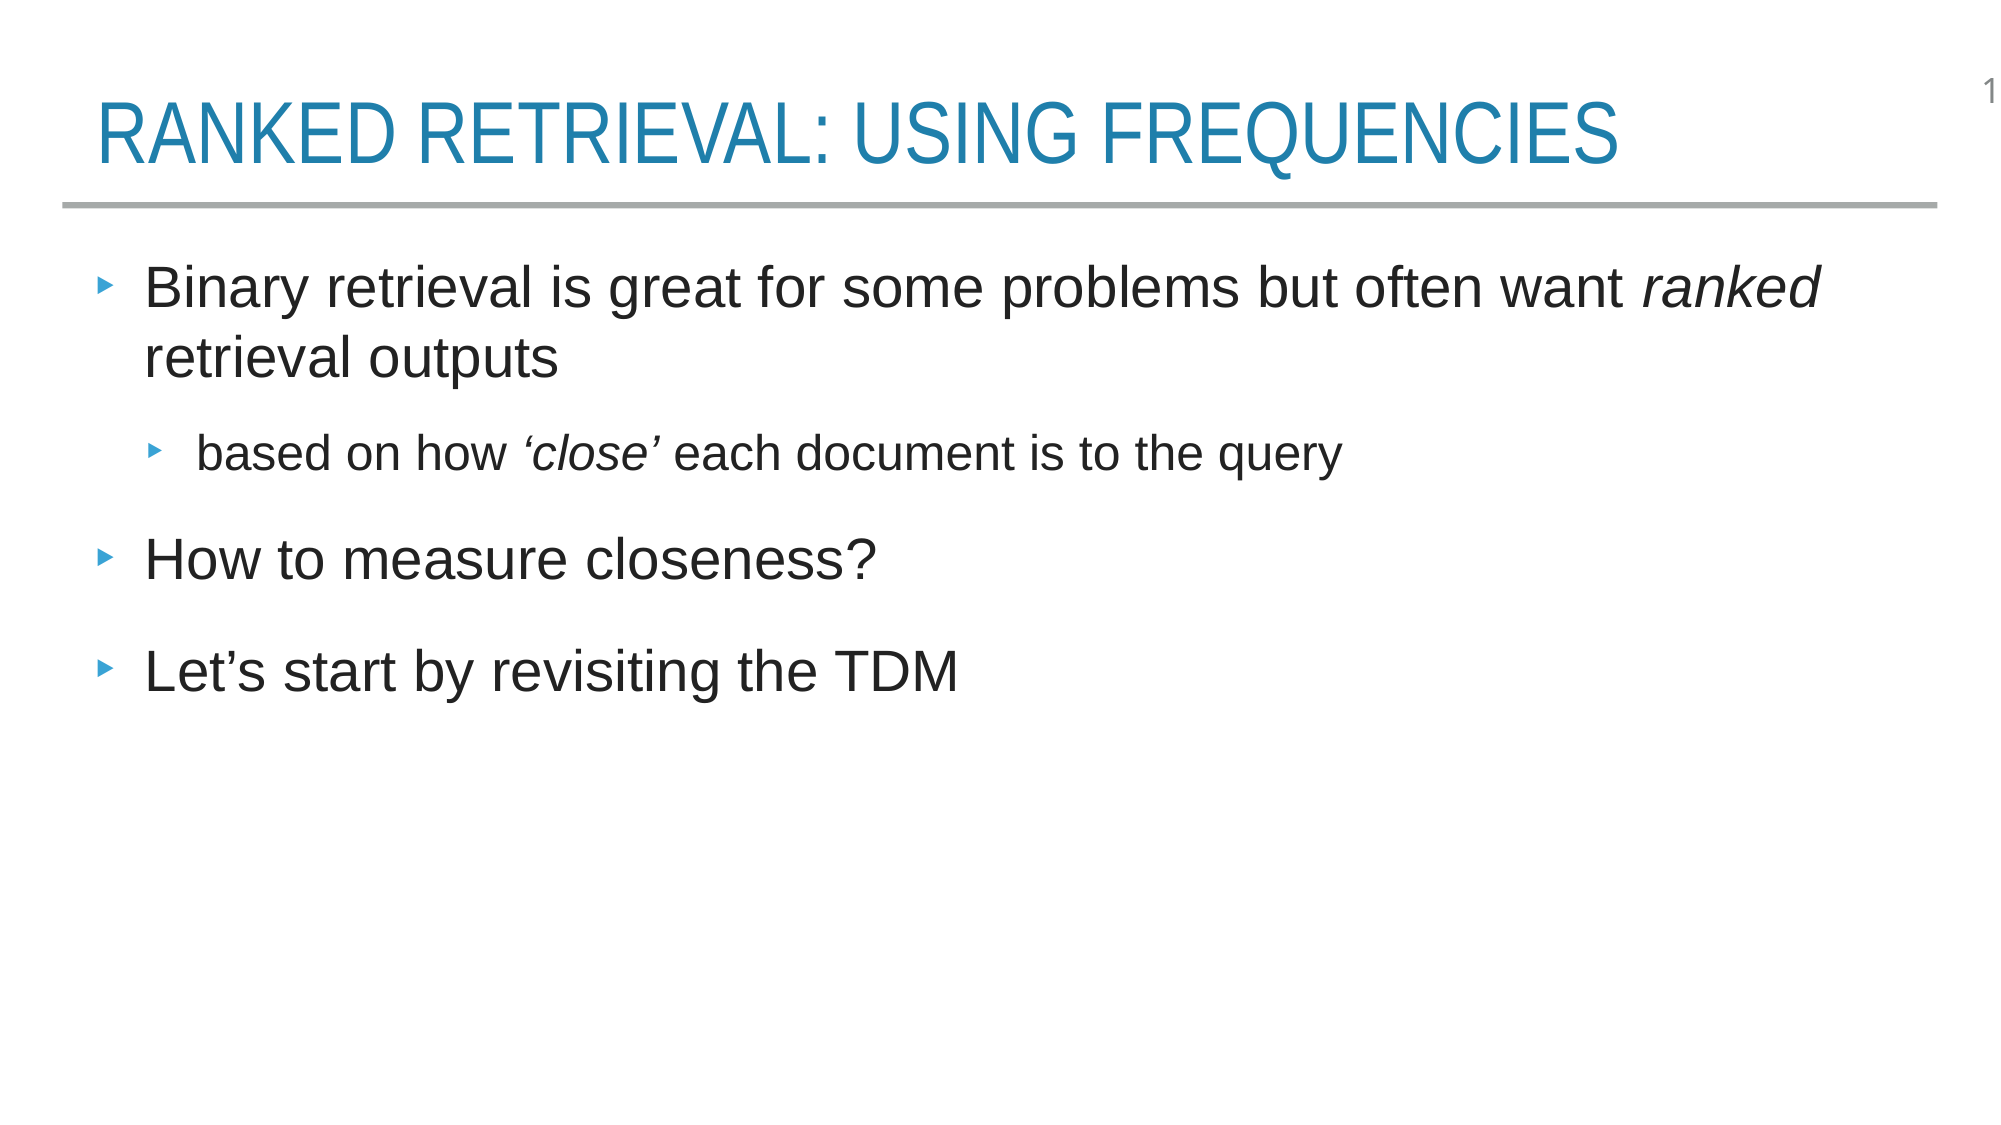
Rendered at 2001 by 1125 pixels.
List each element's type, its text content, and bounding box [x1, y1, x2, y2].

list Binary retrieval is great for some problems but often want ranked retrieval outputs based on how ‘close’ each document is to the query How to measure closeness? Let’s start by revisiting the TDM [84, 240, 1961, 1067]
title Ranked retrieval: using frequencies [87, 0, 1964, 190]
